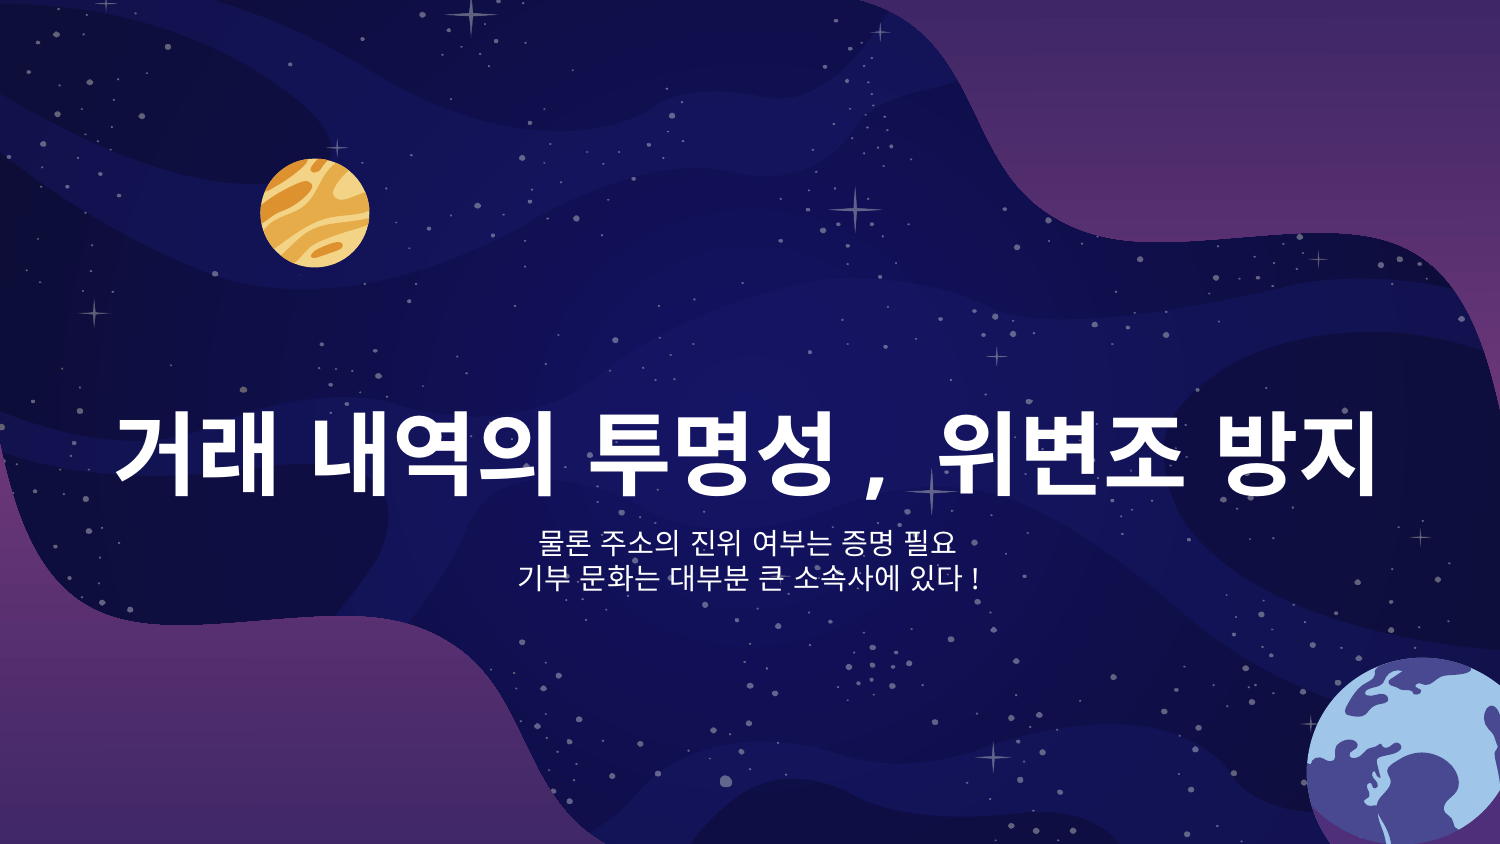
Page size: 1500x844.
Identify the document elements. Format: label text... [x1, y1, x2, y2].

title 거래 내역의 투명성, 위변조 방지 [64, 403, 1433, 522]
subtitle 물론 주소의 진위 여부는 증명 필요 기부 문화는 대부분 큰 소속사에 있다! [290, 510, 1207, 657]
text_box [1297, 654, 1500, 844]
picture [0, 0, 1500, 844]
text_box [254, 158, 375, 268]
